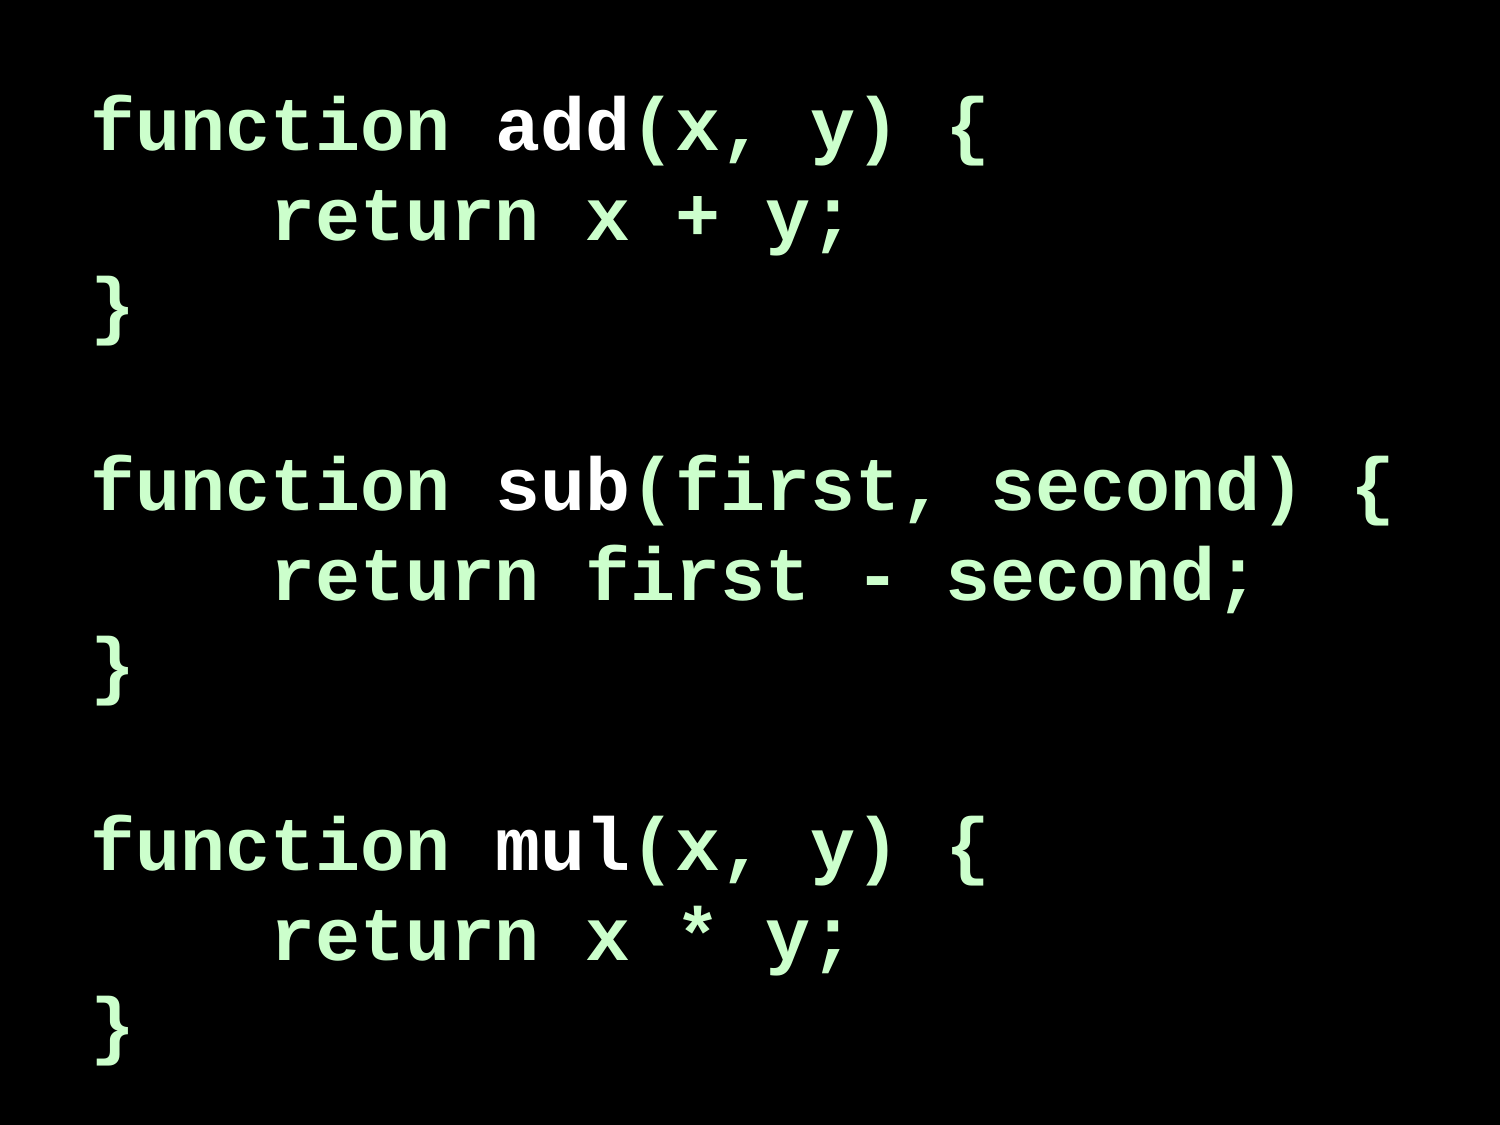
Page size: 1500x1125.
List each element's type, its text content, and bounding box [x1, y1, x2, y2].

list function add(x, y) { return x + y; } function sub(first, second) { return first - second; } function mul(x, y) { return x * y; } [74, 40, 1426, 1101]
